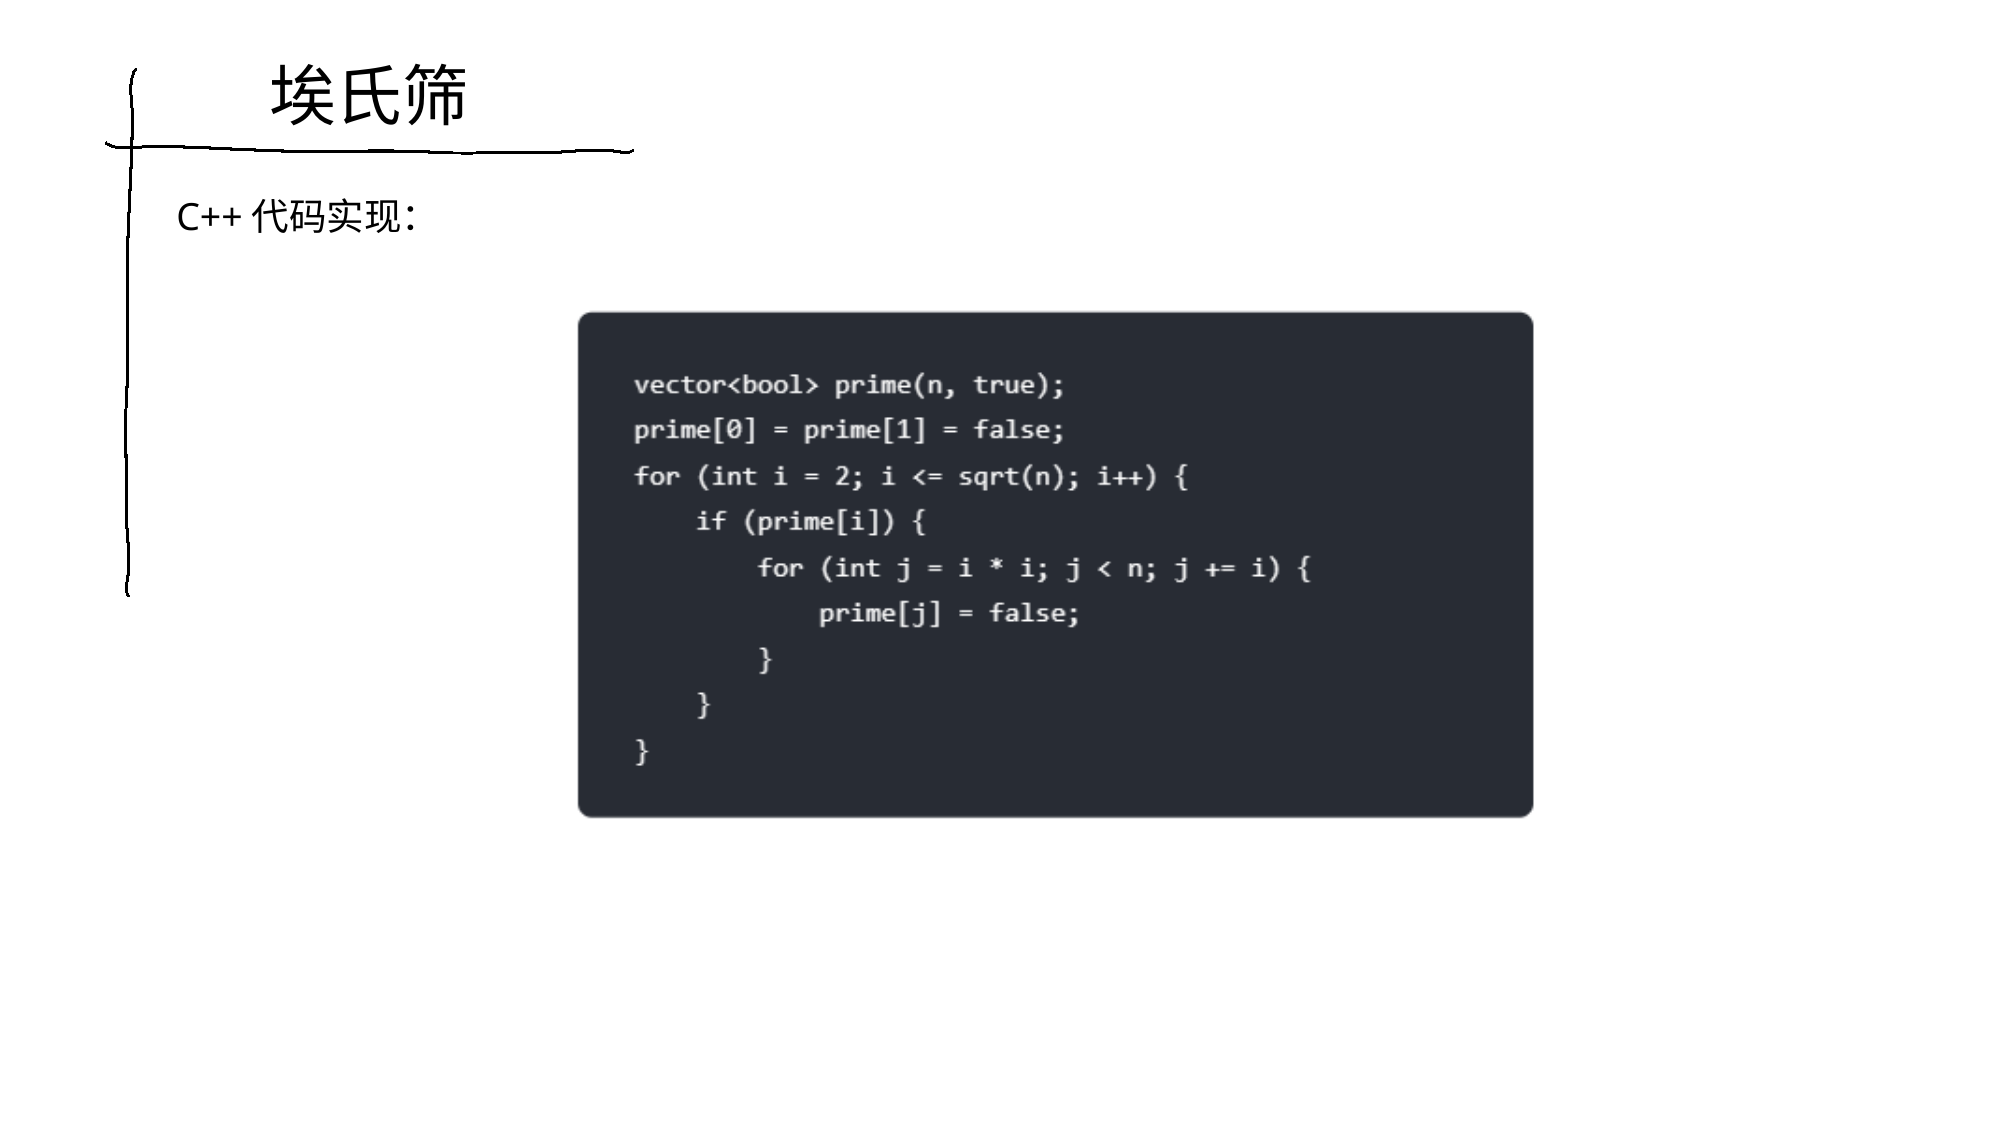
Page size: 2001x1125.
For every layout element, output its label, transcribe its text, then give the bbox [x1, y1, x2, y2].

picture [571, 300, 1545, 824]
text_box [133, 145, 634, 155]
text_box [124, 68, 137, 597]
text_box [105, 141, 130, 149]
text_box 埃氏筛 [254, 45, 485, 141]
text_box C++代码实现： [161, 174, 1793, 1028]
